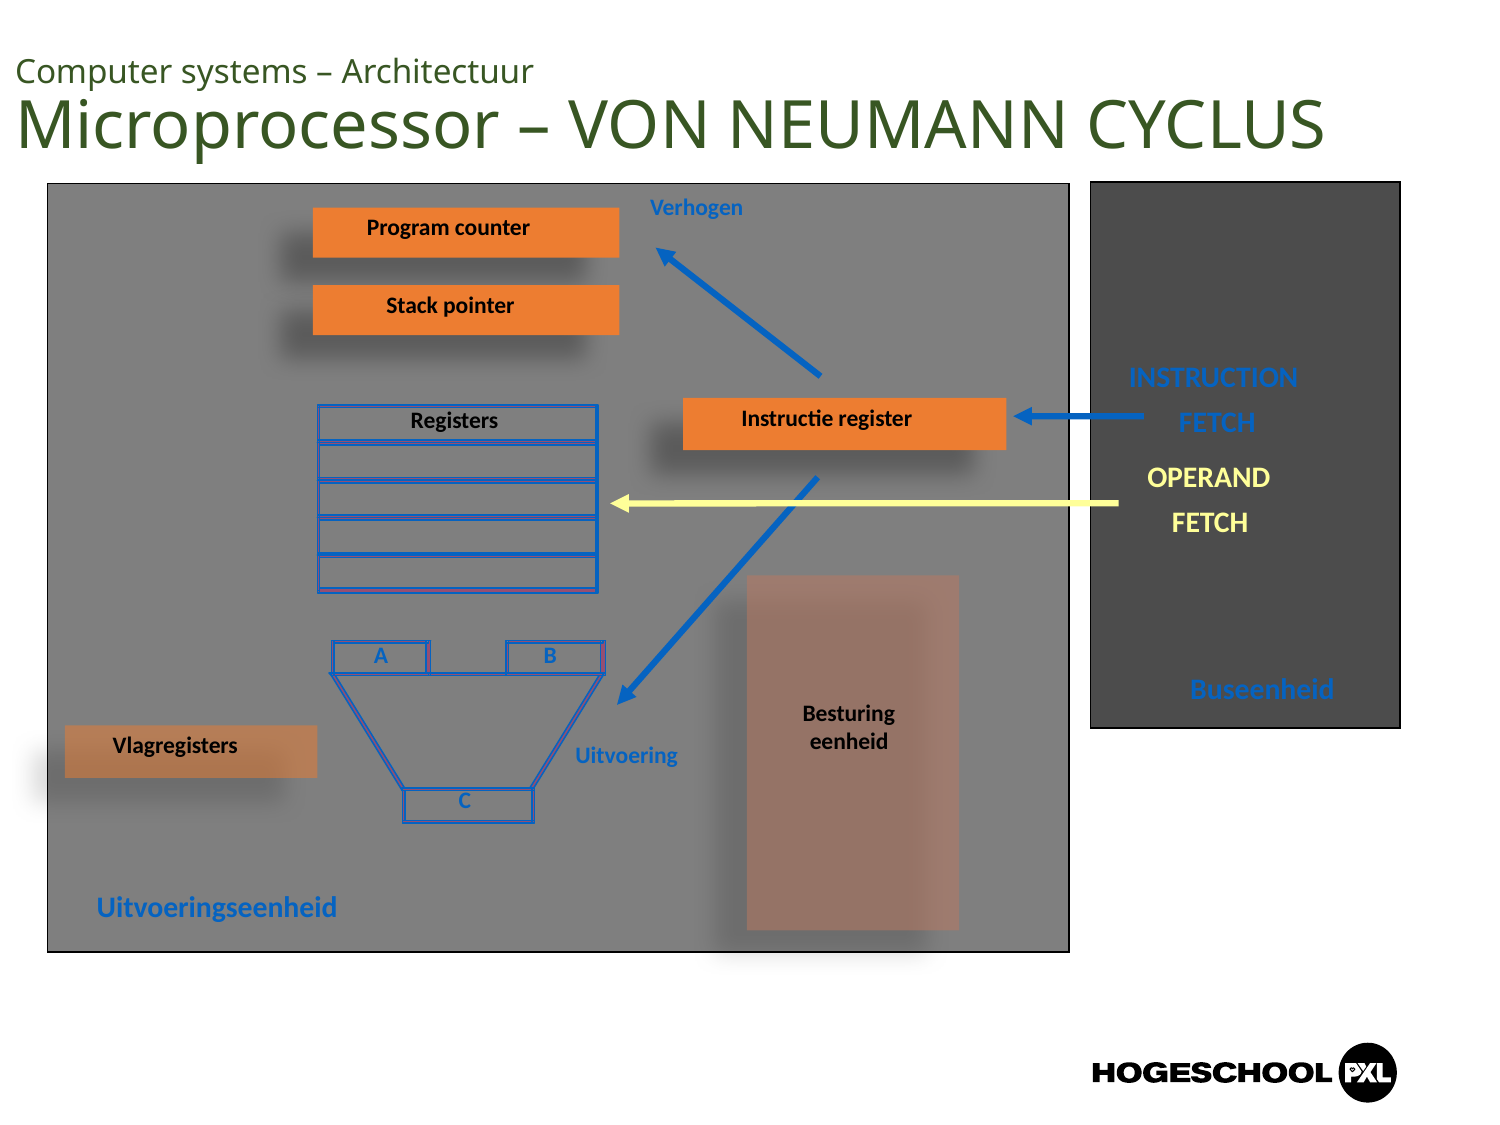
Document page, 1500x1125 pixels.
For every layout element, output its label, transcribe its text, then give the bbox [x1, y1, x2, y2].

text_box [47, 181, 1400, 953]
text_box Computer systems – Architectuur Microprocessor – VON NEUMANN CYCLUS [0, 0, 1500, 218]
